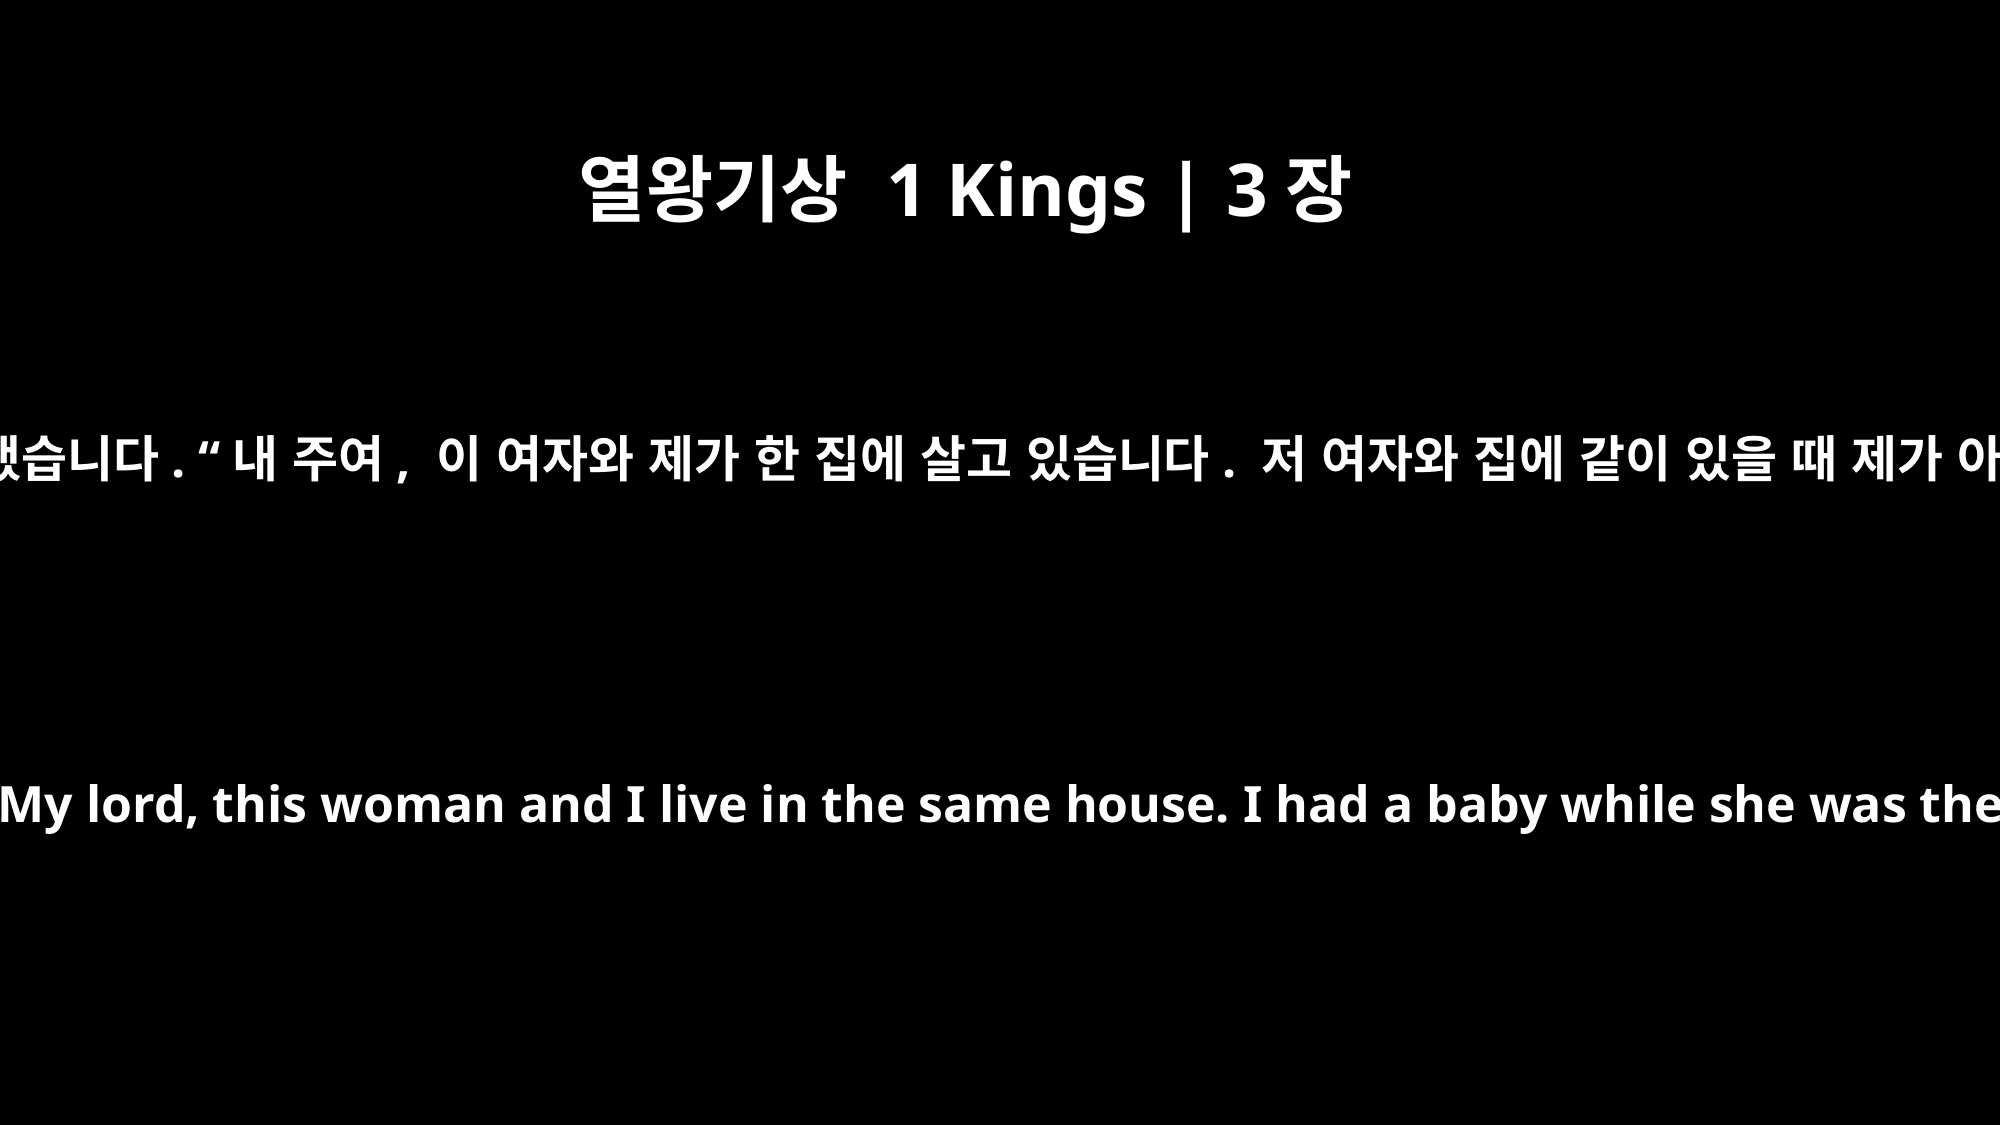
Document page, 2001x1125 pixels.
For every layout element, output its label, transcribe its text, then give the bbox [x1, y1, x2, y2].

text_box 열왕기상 1 Kings | 3장 [564, 136, 1368, 239]
text_box One of them said, "My lord, this woman and I live in the same house. I had a baby while she was there with me. [0, 764, 2000, 840]
text_box 17 그 가운데 한 명이 말했습니다. “내 주여, 이 여자와 제가 한 집에 살고 있습니다. 저 여자와 집에 같이 있을 때 제가 아기를 낳았습니다. [0, 359, 2000, 495]
